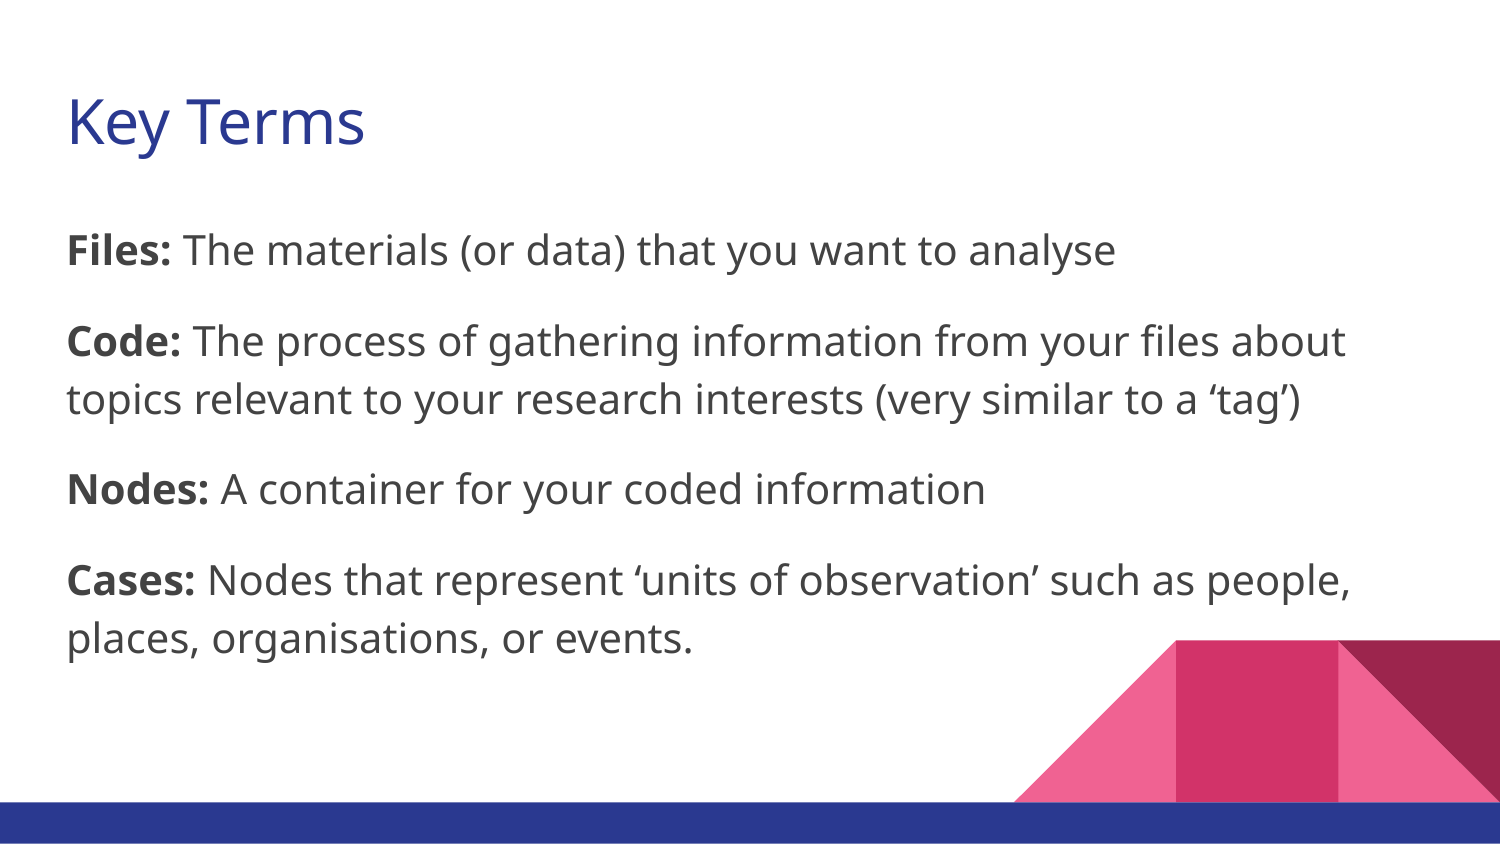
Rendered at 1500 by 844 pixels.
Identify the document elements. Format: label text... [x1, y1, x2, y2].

title Key Terms [51, 67, 1449, 167]
list Files: The materials (or data) that you want to analyse Code: The process of gathering information from your files about topics relevant to your research interests (very similar to a ‘tag’) Nodes: A container for your coded information Cases: Nodes that represent ‘units of observation’ such as people, places, organisations, or events. [51, 201, 1449, 750]
